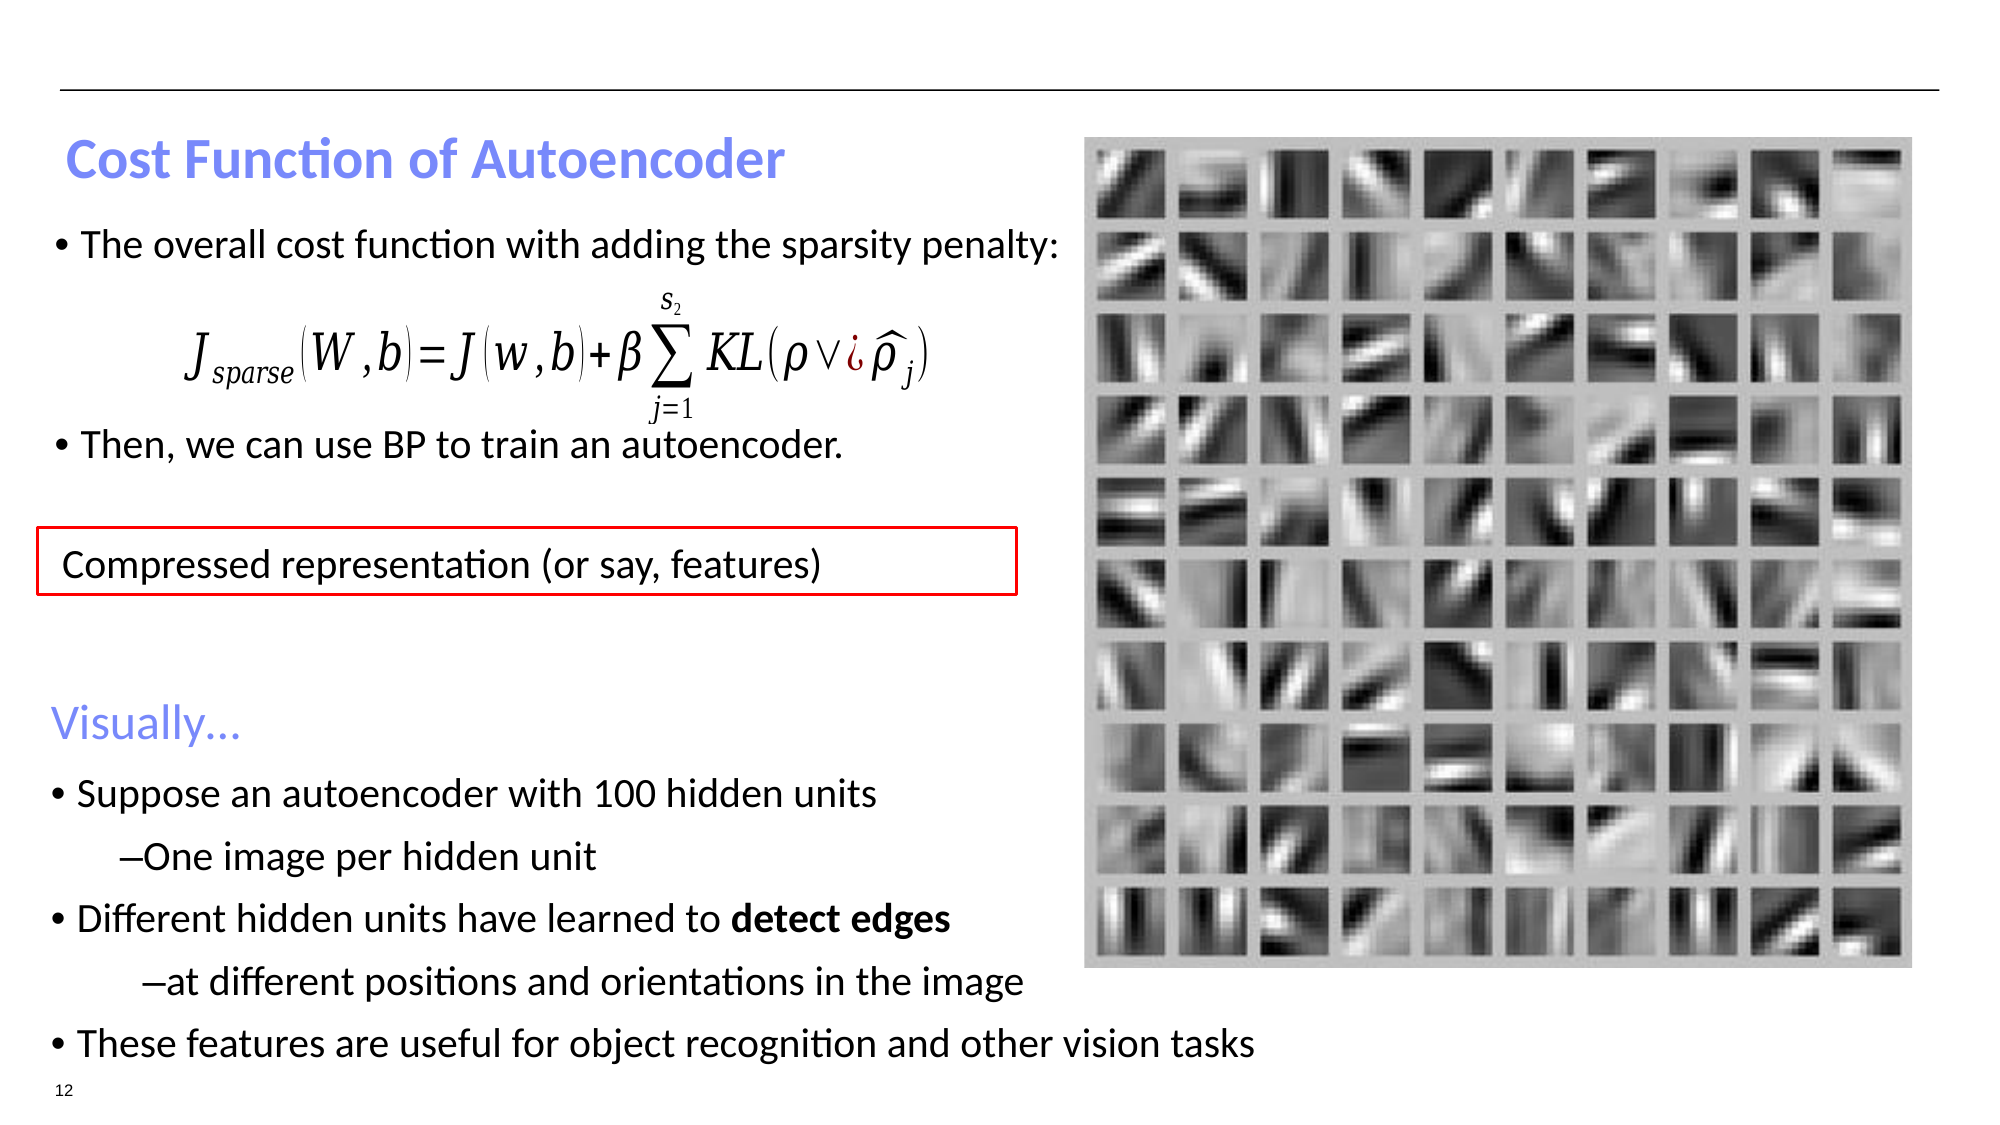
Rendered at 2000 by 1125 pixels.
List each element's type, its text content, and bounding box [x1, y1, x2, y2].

text_box • The overall cost function with adding the sparsity penalty: • Then, we can use BP to train an autoencoder. [39, 182, 1078, 475]
picture [1083, 137, 1913, 968]
text_box Compressed representation (or say, features) [47, 529, 1064, 595]
text_box • Suppose an autoencoder with 100 hidden units –One image per hidden unit • Different hidden units have learned to detect edges –at different positions and orientations in the image • These features are useful for object recognition and other vision tasks [36, 758, 1390, 1074]
slide_number 12 [39, 1074, 121, 1103]
text_box [37, 527, 1017, 595]
text_box Visually… [36, 662, 1036, 758]
text_box Cost Function of Autoencoder [52, 112, 815, 182]
